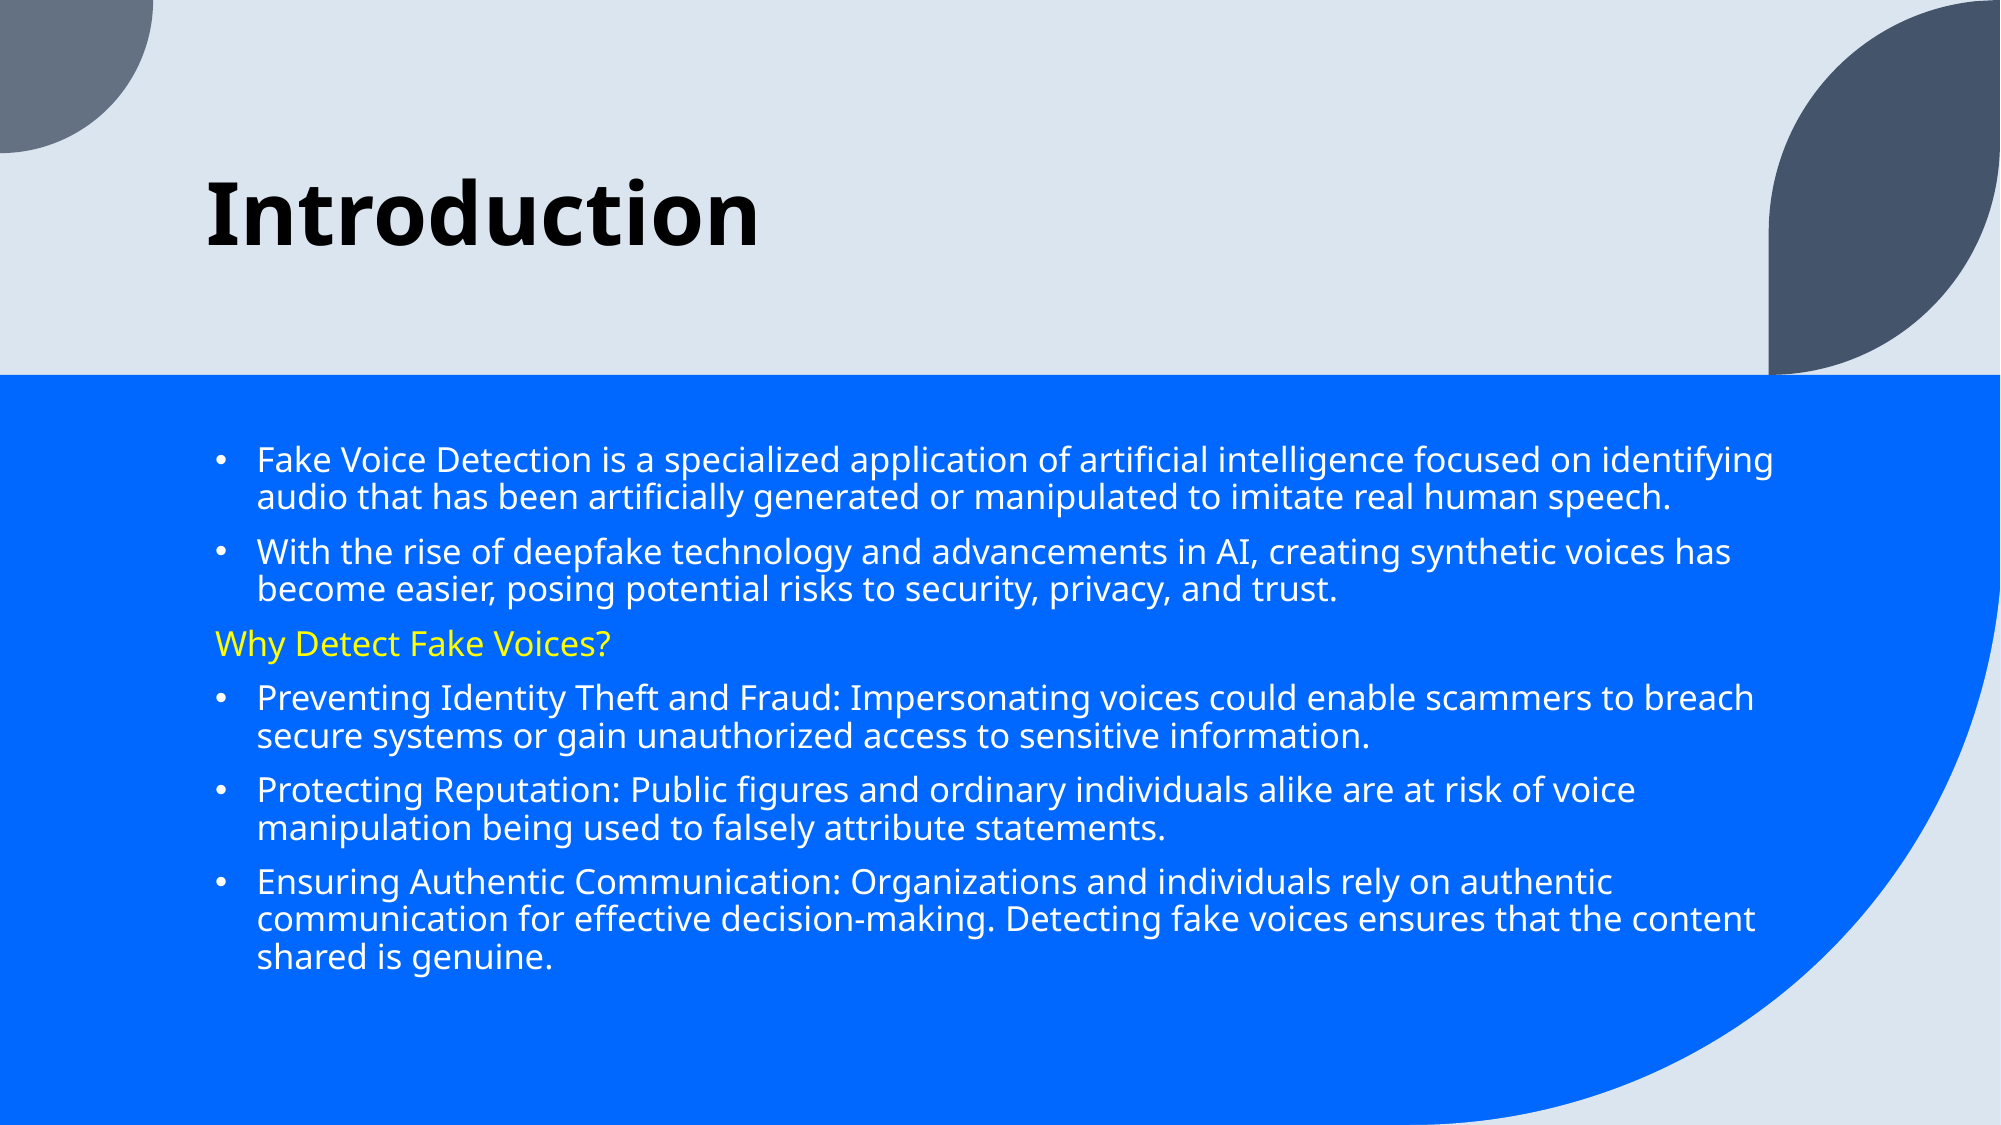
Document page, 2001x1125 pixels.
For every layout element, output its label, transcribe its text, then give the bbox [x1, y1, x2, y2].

title Introduction [191, 7, 1796, 270]
list Fake Voice Detection is a specialized application of artificial intelligence focused on identifying audio that has been artificially generated or manipulated to imitate real human speech. With the rise of deepfake technology and advancements in AI, creating synthetic voices has become easier, posing potential risks to security, privacy, and trust. Why Detect Fake Voices? Preventing Identity Theft and Fraud: Impersonating voices could enable scammers to breach secure systems or gain unauthorized access to sensitive information. Protecting Reputation: Public figures and ordinary individuals alike are at risk of voice manipulation being used to falsely attribute statements. Ensuring Authentic Communication: Organizations and individuals rely on authentic communication for effective decision-making. Detecting fake voices ensures that the content shared is genuine. [191, 435, 1796, 999]
